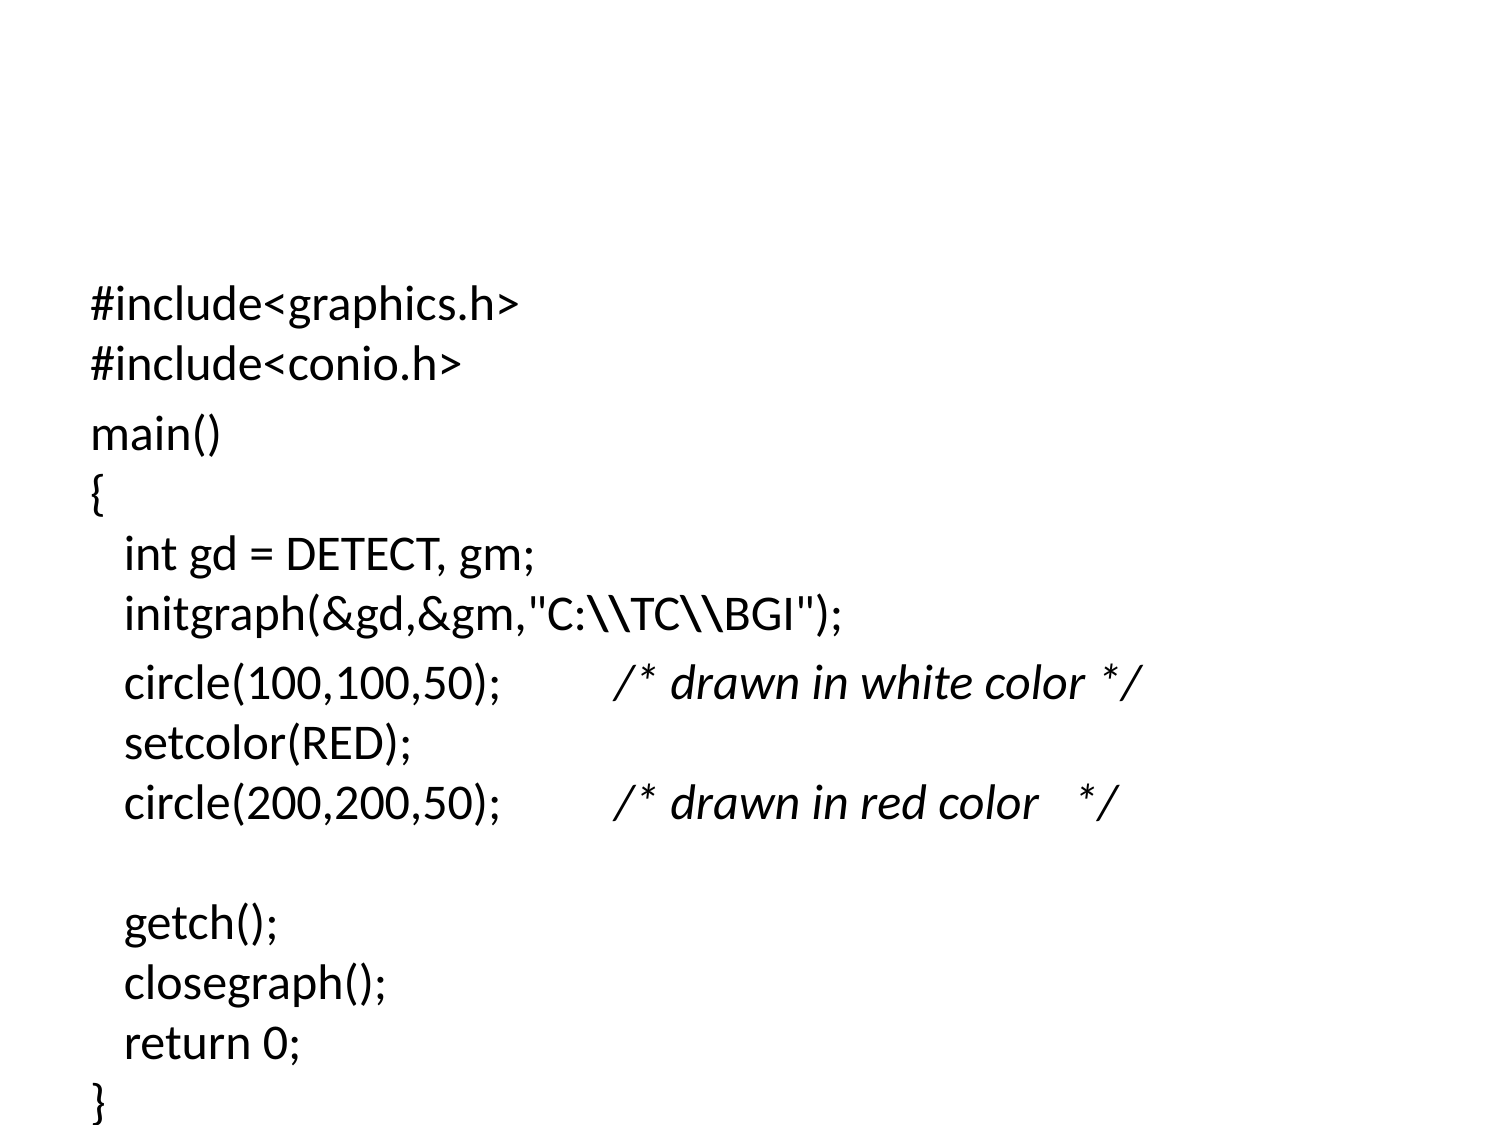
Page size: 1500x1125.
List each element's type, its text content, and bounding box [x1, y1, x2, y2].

list #include<graphics.h> #include<conio.h> main() { int gd = DETECT, gm; initgraph(&gd,&gm,"C:\\TC\\BGI"); circle(100,100,50); /* drawn in white color */ setcolor(RED); circle(200,200,50); /* drawn in red color */ getch(); closegraph(); return 0; } [75, 262, 1425, 1005]
